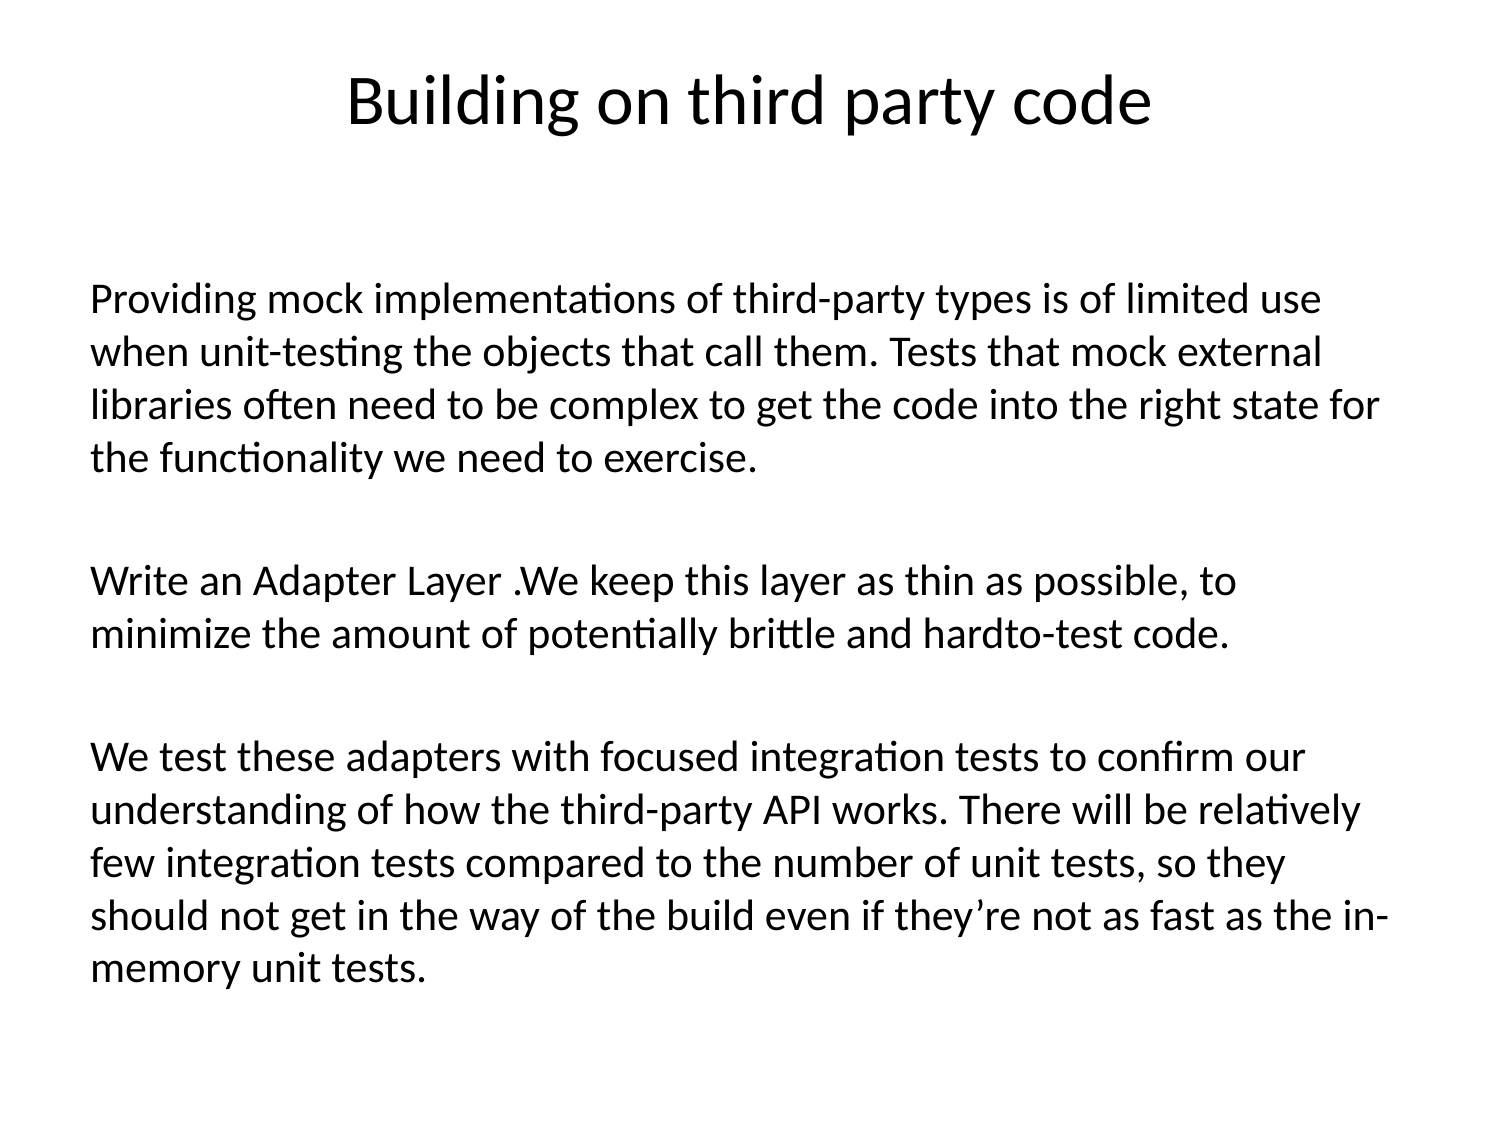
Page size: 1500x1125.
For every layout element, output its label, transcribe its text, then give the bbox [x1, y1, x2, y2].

list Providing mock implementations of third-party types is of limited use when unit-testing the objects that call them. Tests that mock external libraries often need to be complex to get the code into the right state for the functionality we need to exercise. Write an Adapter Layer .We keep this layer as thin as possible, to minimize the amount of potentially brittle and hardto-test code. We test these adapters with focused integration tests to confirm our understanding of how the third-party API works. There will be relatively few integration tests compared to the number of unit tests, so they should not get in the way of the build even if they’re not as fast as the in-memory unit tests. [75, 262, 1425, 1005]
title Building on third party code [75, 45, 1425, 233]
